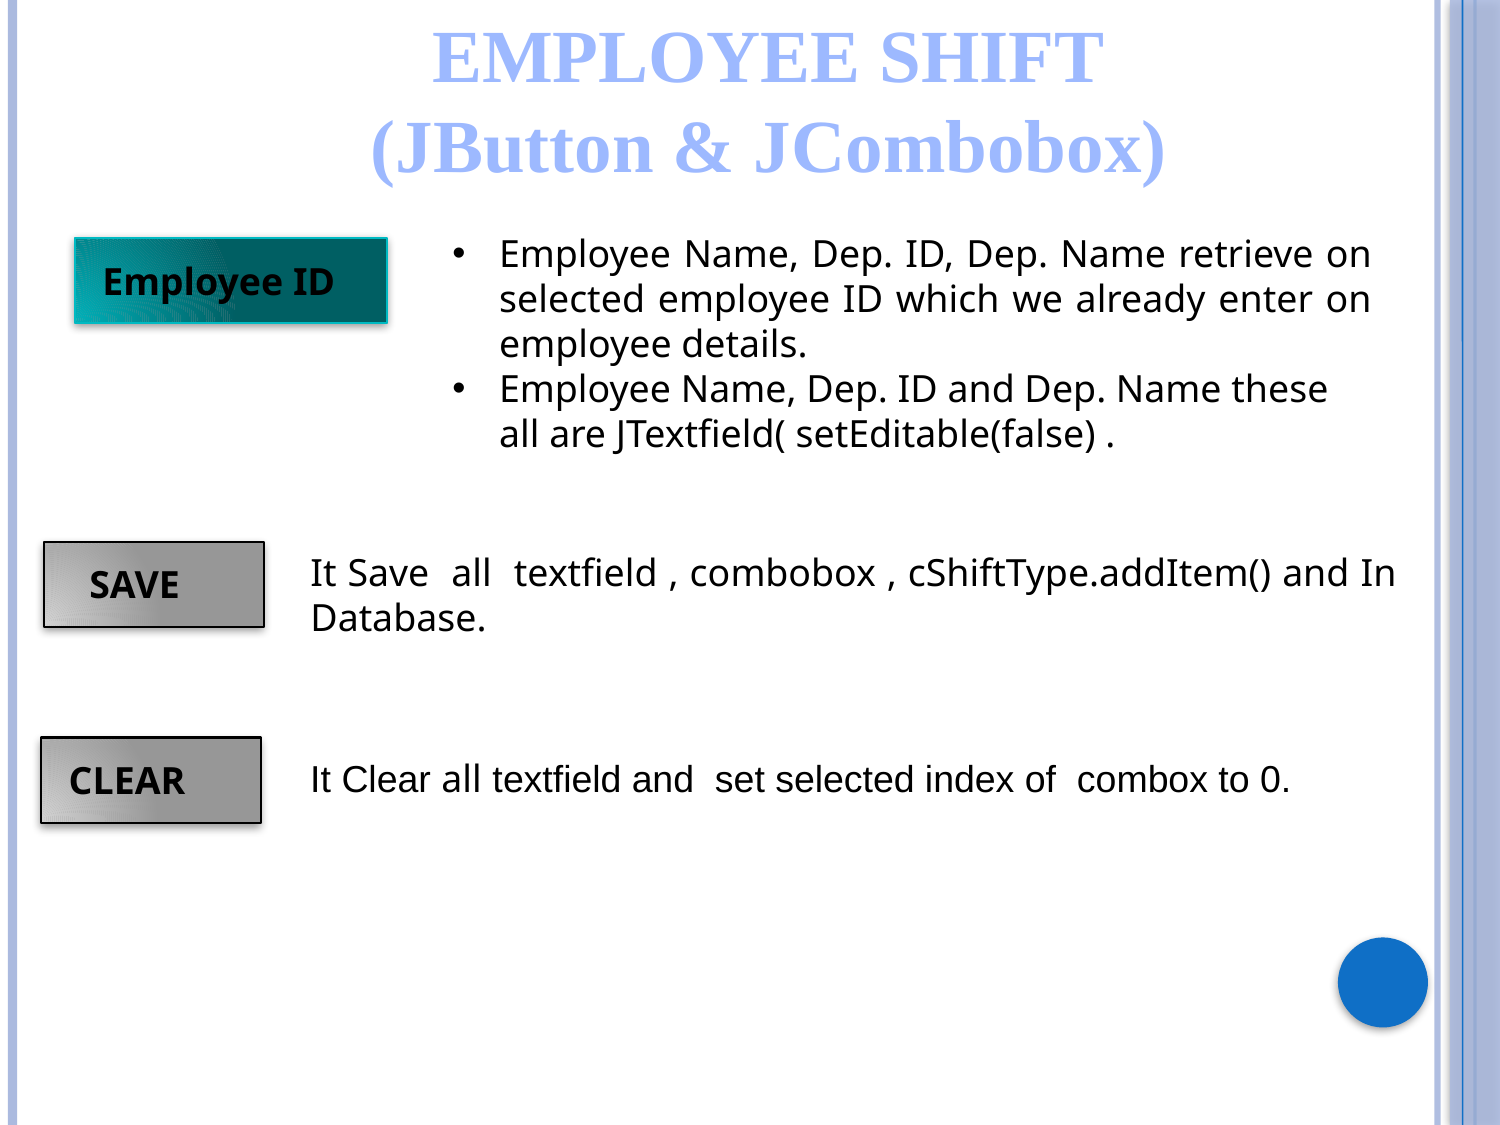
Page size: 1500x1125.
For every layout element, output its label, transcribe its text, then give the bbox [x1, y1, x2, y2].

text_box CLEAR [53, 749, 253, 810]
text_box Employee ID [87, 250, 375, 311]
text_box It Clear all textfield and set selected index of combox to 0. [295, 747, 1388, 808]
text_box [74, 237, 388, 324]
text_box It Save all textfield , combobox , cShiftType.addItem() and In Database. [295, 541, 1413, 647]
text_box [43, 541, 265, 628]
text_box Employee Name, Dep. ID, Dep. Name retrieve on selected employee ID which we already enter on employee details. Employee Name, Dep. ID and Dep. Name these all are JTextfield( setEditable(false) . [437, 222, 1388, 508]
text_box [40, 736, 262, 824]
text_box EMPLOYEE SHIFT (JButton & JCombobox) [243, 0, 1294, 195]
text_box SAVE [55, 553, 254, 614]
